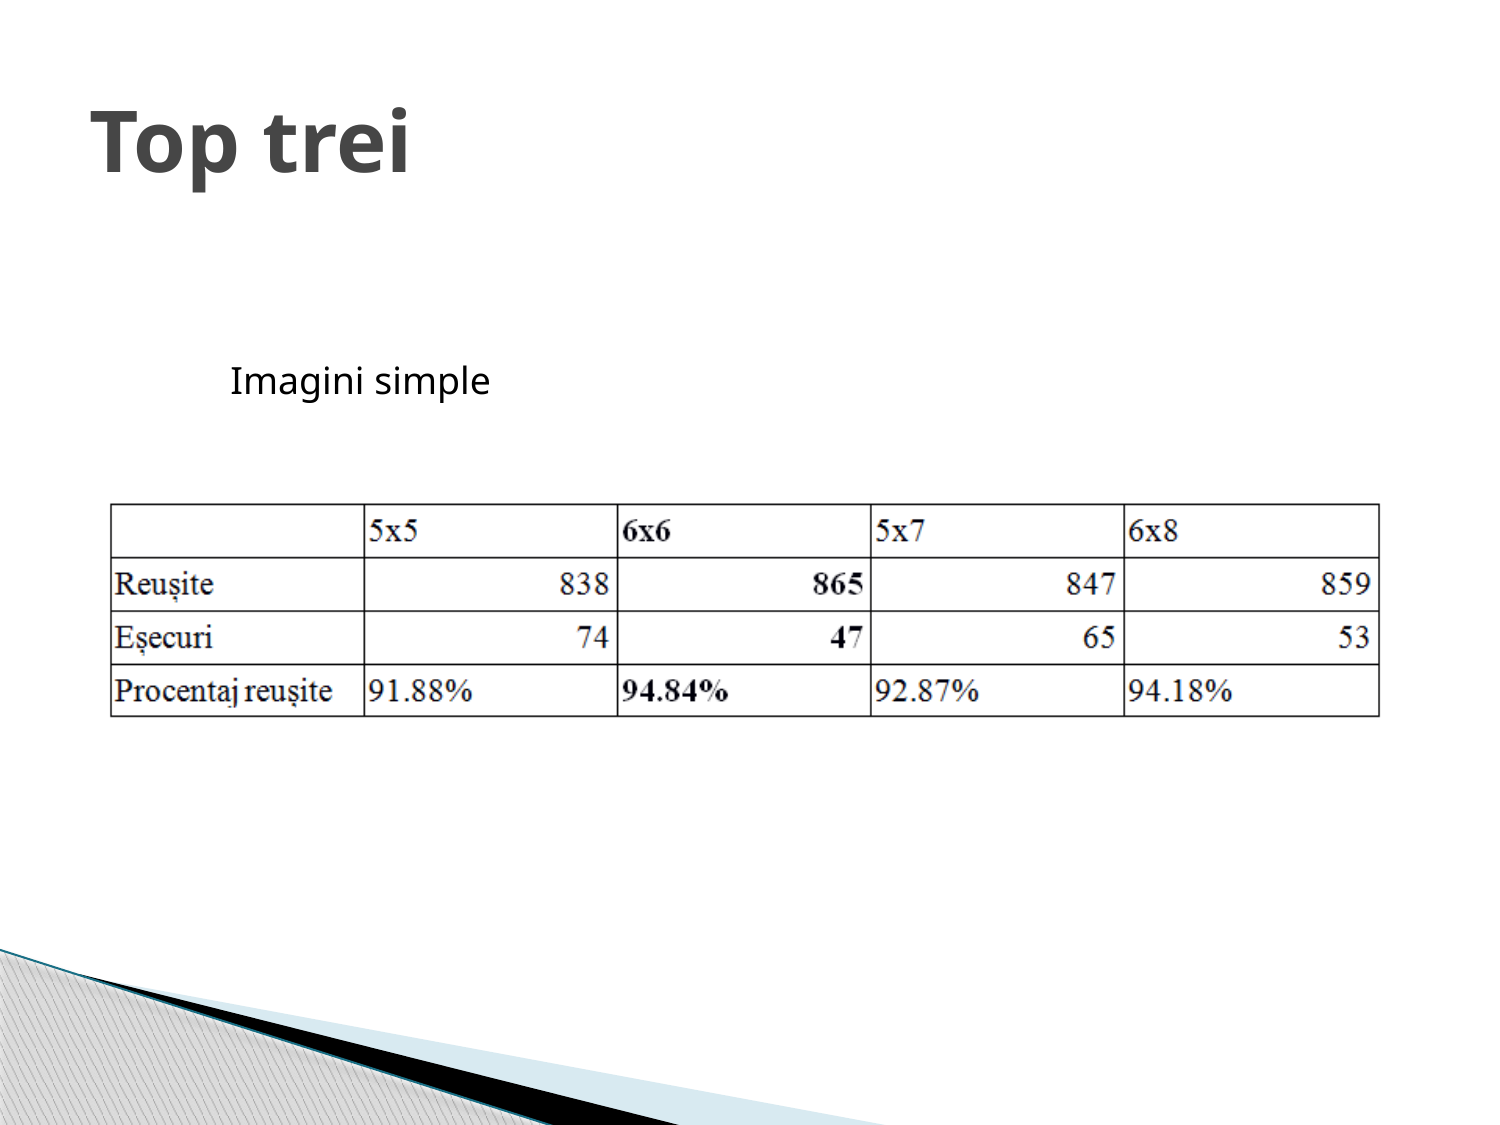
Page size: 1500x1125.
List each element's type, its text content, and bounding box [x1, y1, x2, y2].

title Top trei [75, 45, 1425, 233]
text_box Imagini simple [205, 349, 507, 455]
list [98, 495, 1402, 733]
